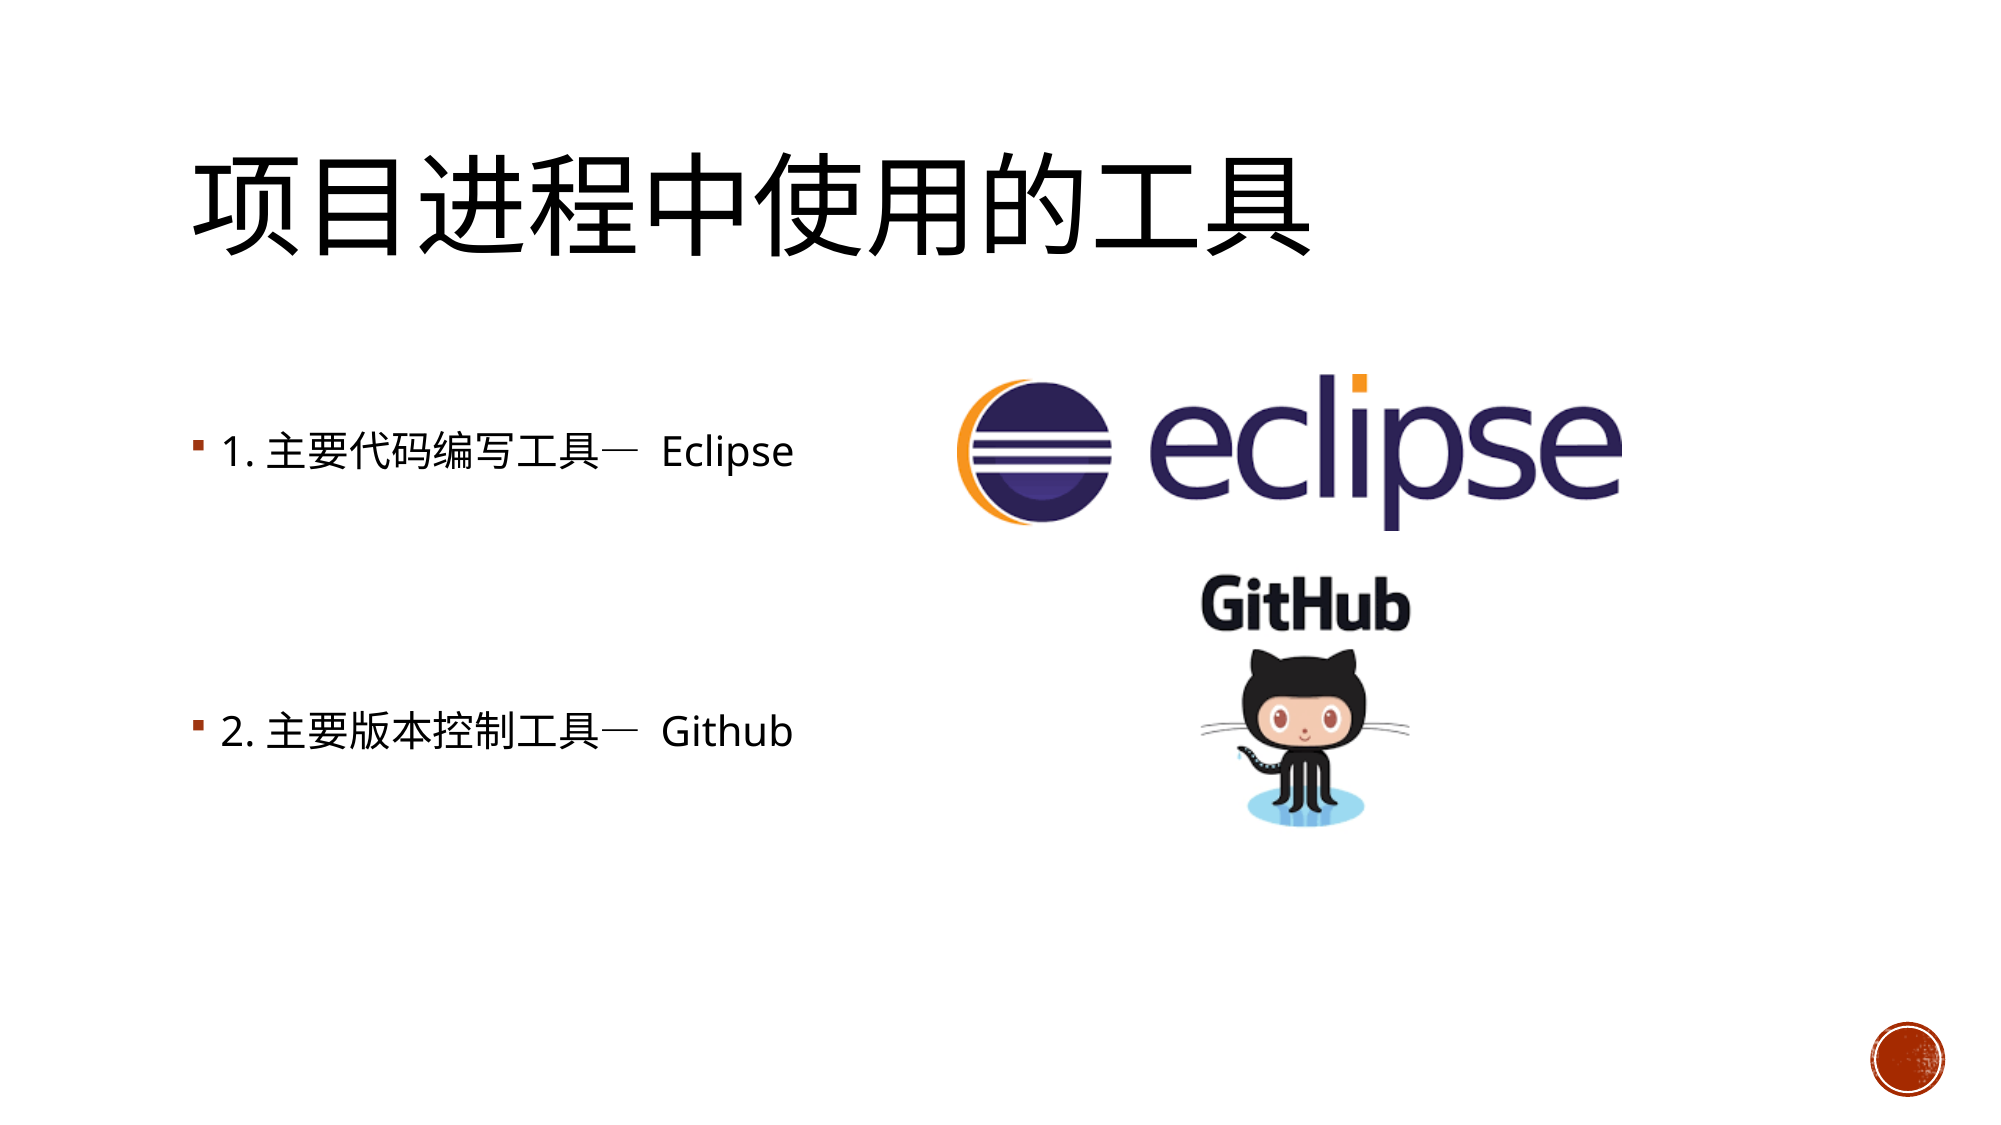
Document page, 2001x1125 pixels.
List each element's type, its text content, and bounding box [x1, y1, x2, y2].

title 项目进程中使用的工具 [175, 79, 1826, 344]
picture [1090, 557, 1521, 844]
picture [957, 374, 1622, 531]
list 1.主要代码编写工具— Eclipse 2.主要版本控制工具— Github [175, 348, 1826, 1013]
